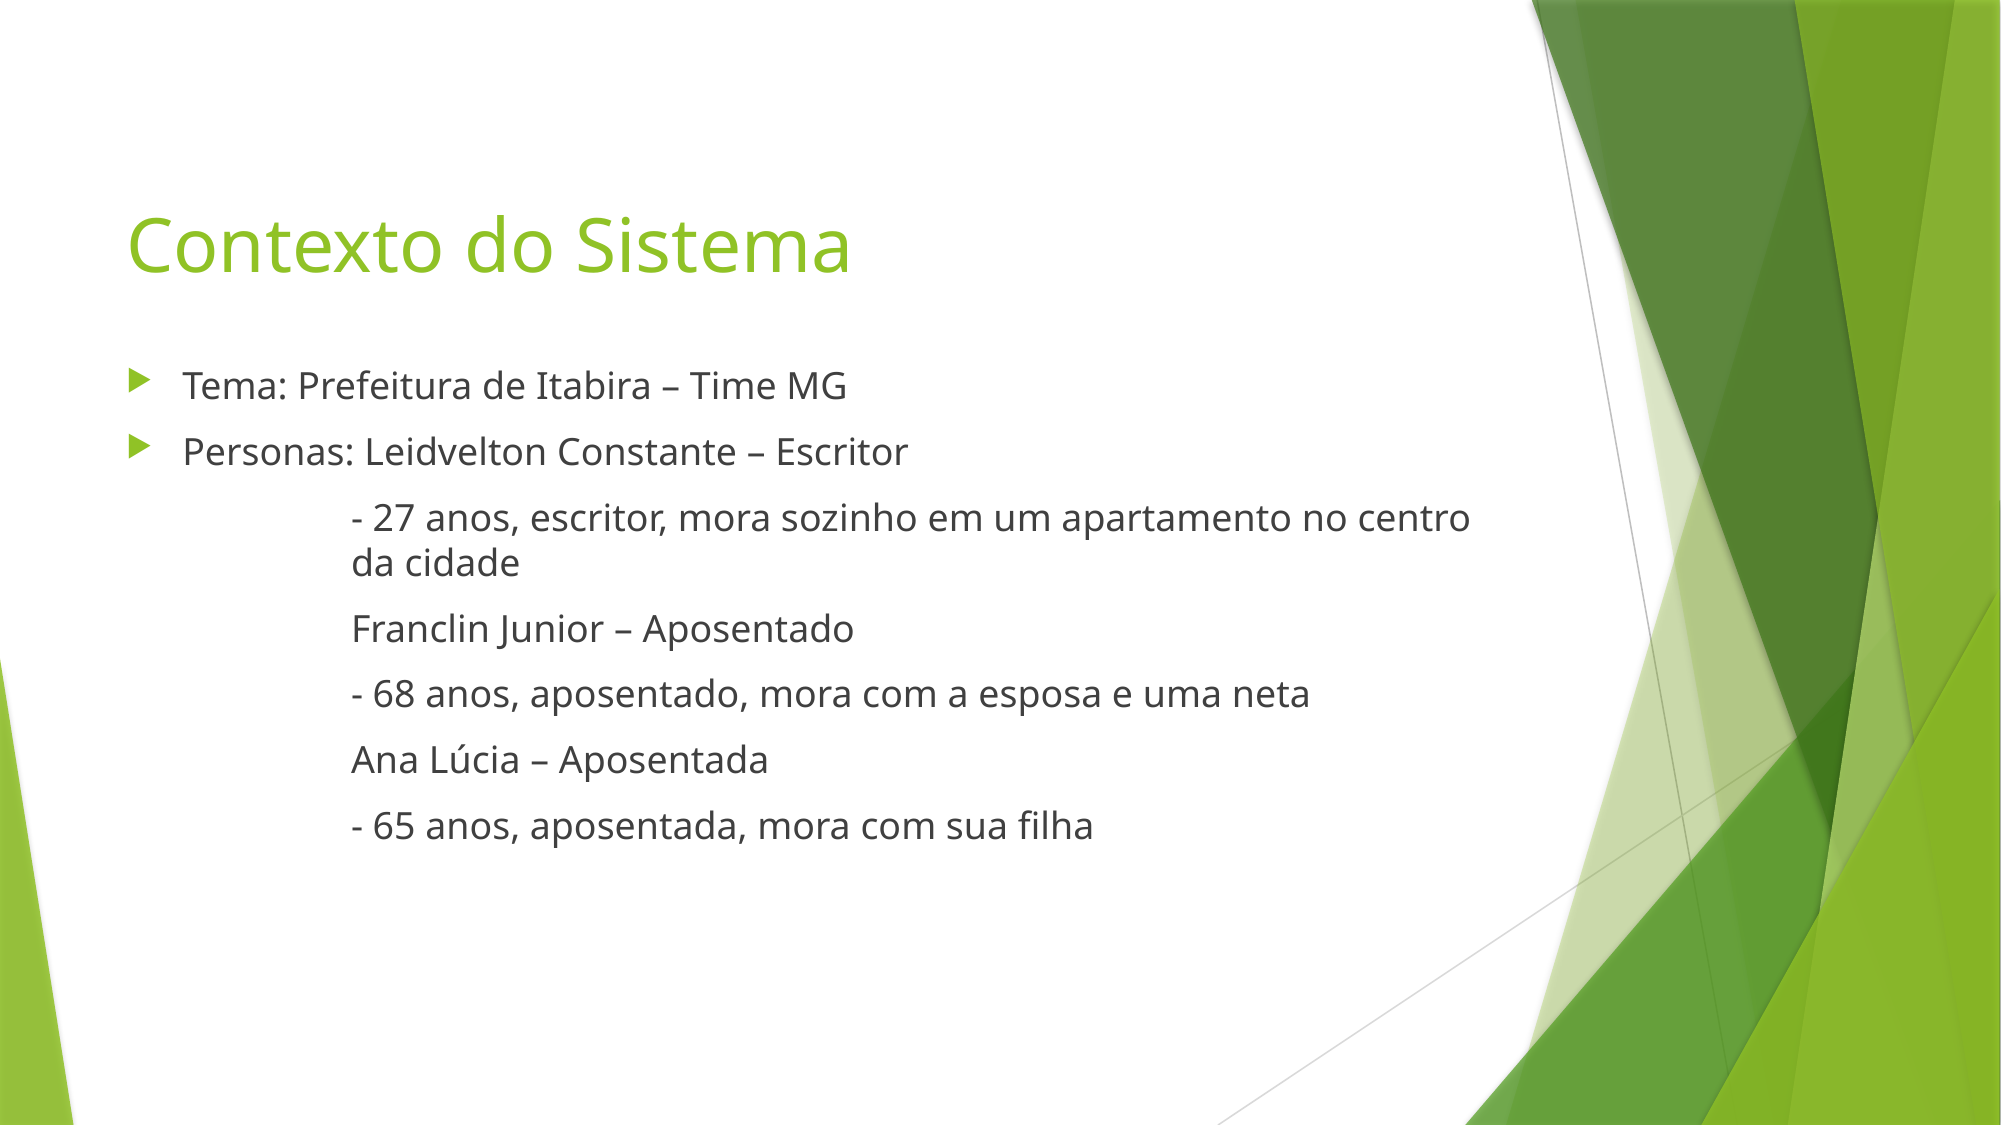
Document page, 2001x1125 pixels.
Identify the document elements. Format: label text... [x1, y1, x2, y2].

title Contexto do Sistema [111, 99, 1522, 317]
list Tema: Prefeitura de Itabira – Time MG Personas: Leidvelton Constante – Escritor - 27 anos, escritor, mora sozinho em um apartamento no centro da cidade Franclin Junior – Aposentado - 68 anos, aposentado, mora com a esposa e uma neta Ana Lúcia – Aposentada - 65 anos, aposentada, mora com sua filha [111, 354, 1522, 992]
